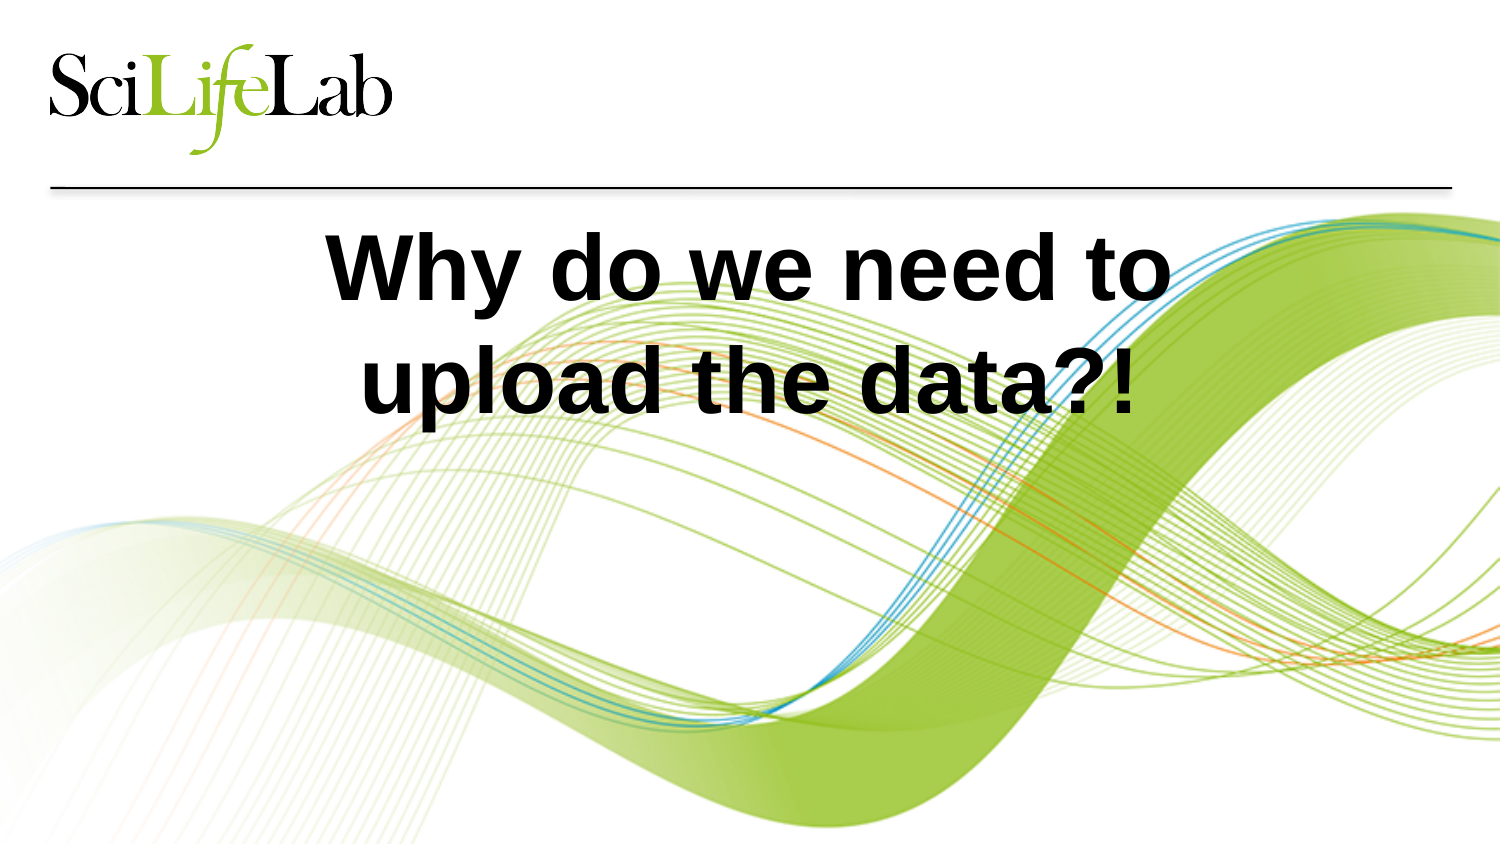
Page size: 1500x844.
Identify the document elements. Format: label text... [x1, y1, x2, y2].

picture [50, 44, 392, 155]
picture [0, 204, 1500, 844]
title Why do we need to upload the data?! [187, 138, 1313, 432]
